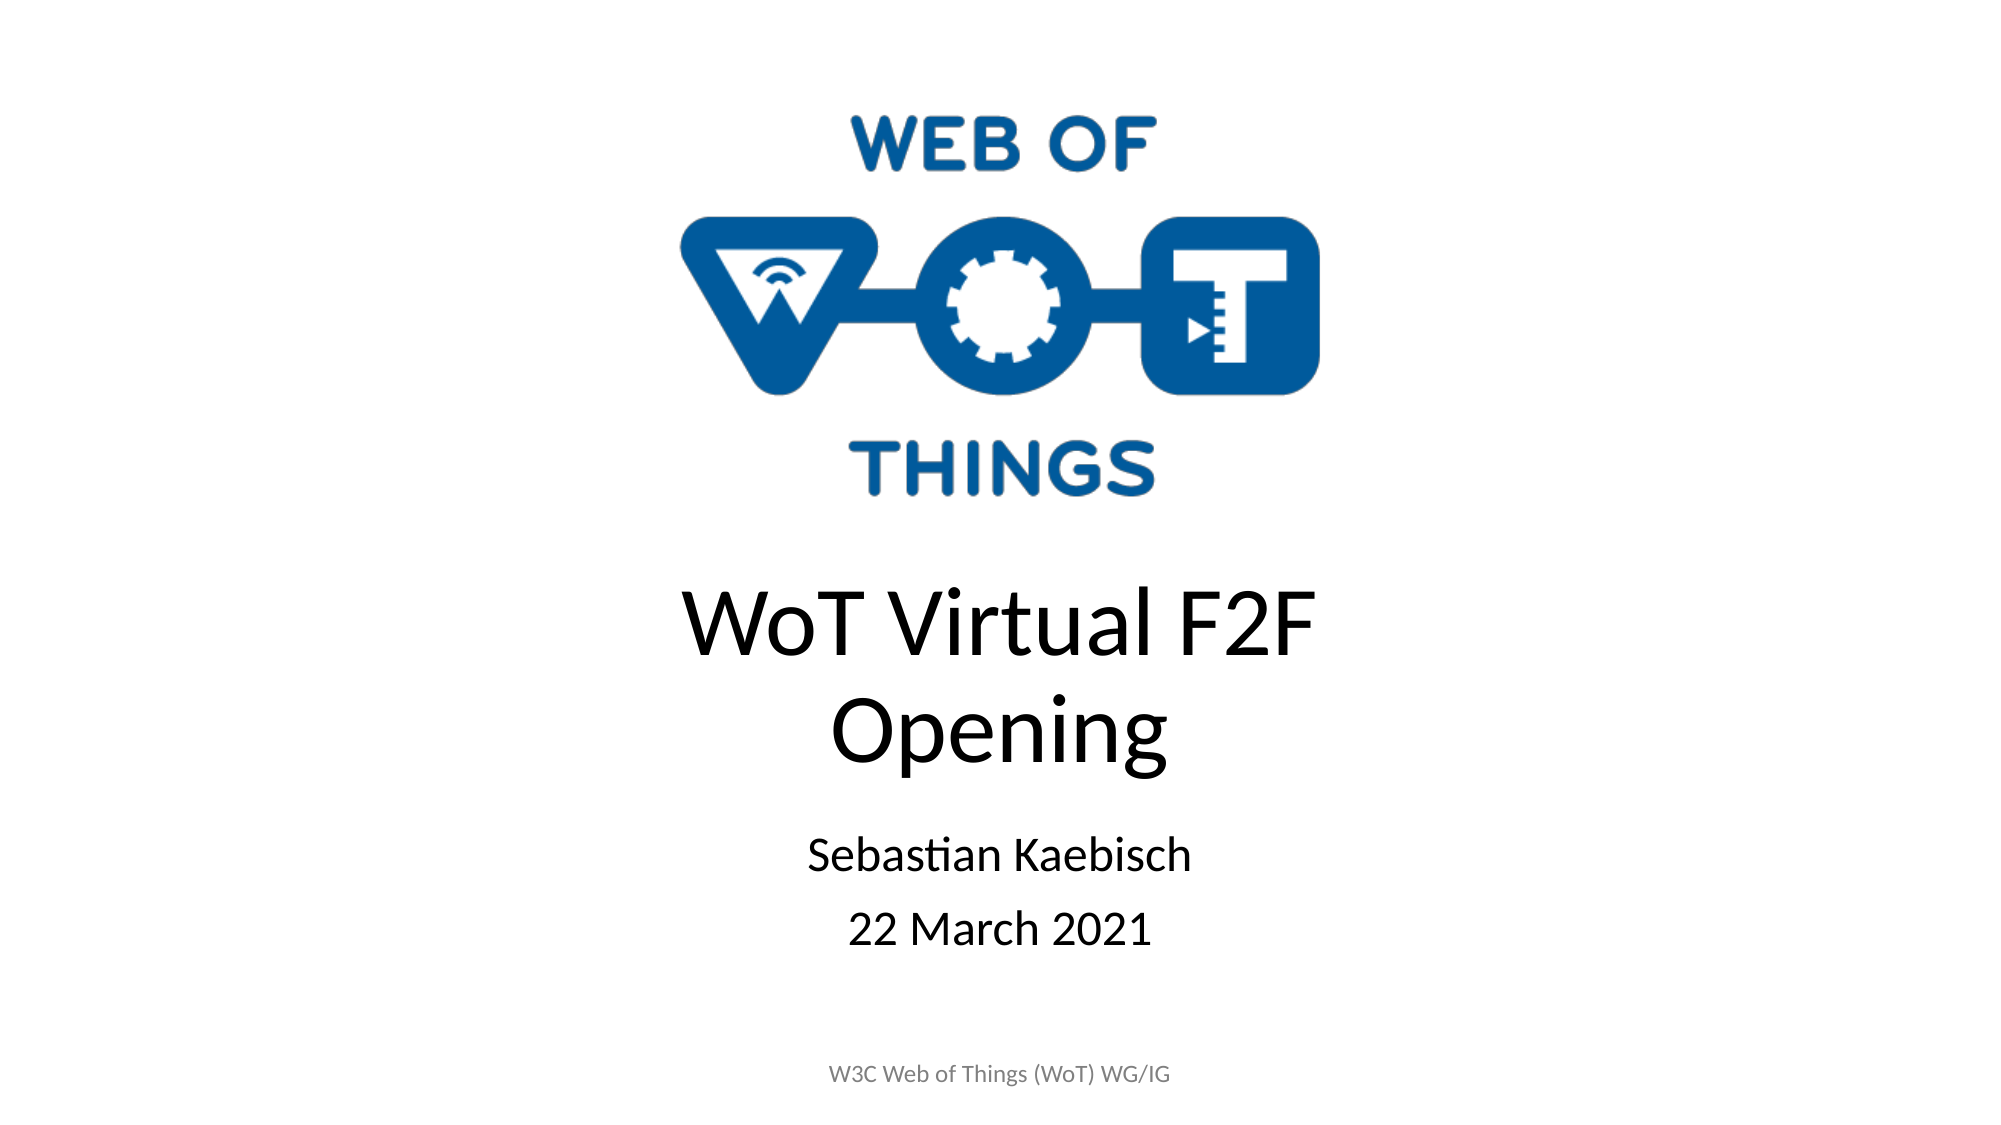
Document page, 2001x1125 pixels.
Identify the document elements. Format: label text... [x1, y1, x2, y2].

title WoT Virtual F2F Opening [137, 562, 1863, 791]
footer W3C Web of Things (WoT) WG/IG [662, 1042, 1338, 1103]
picture [619, 79, 1381, 533]
subtitle Sebastian Kaebisch 22 March 2021 [249, 820, 1750, 1007]
